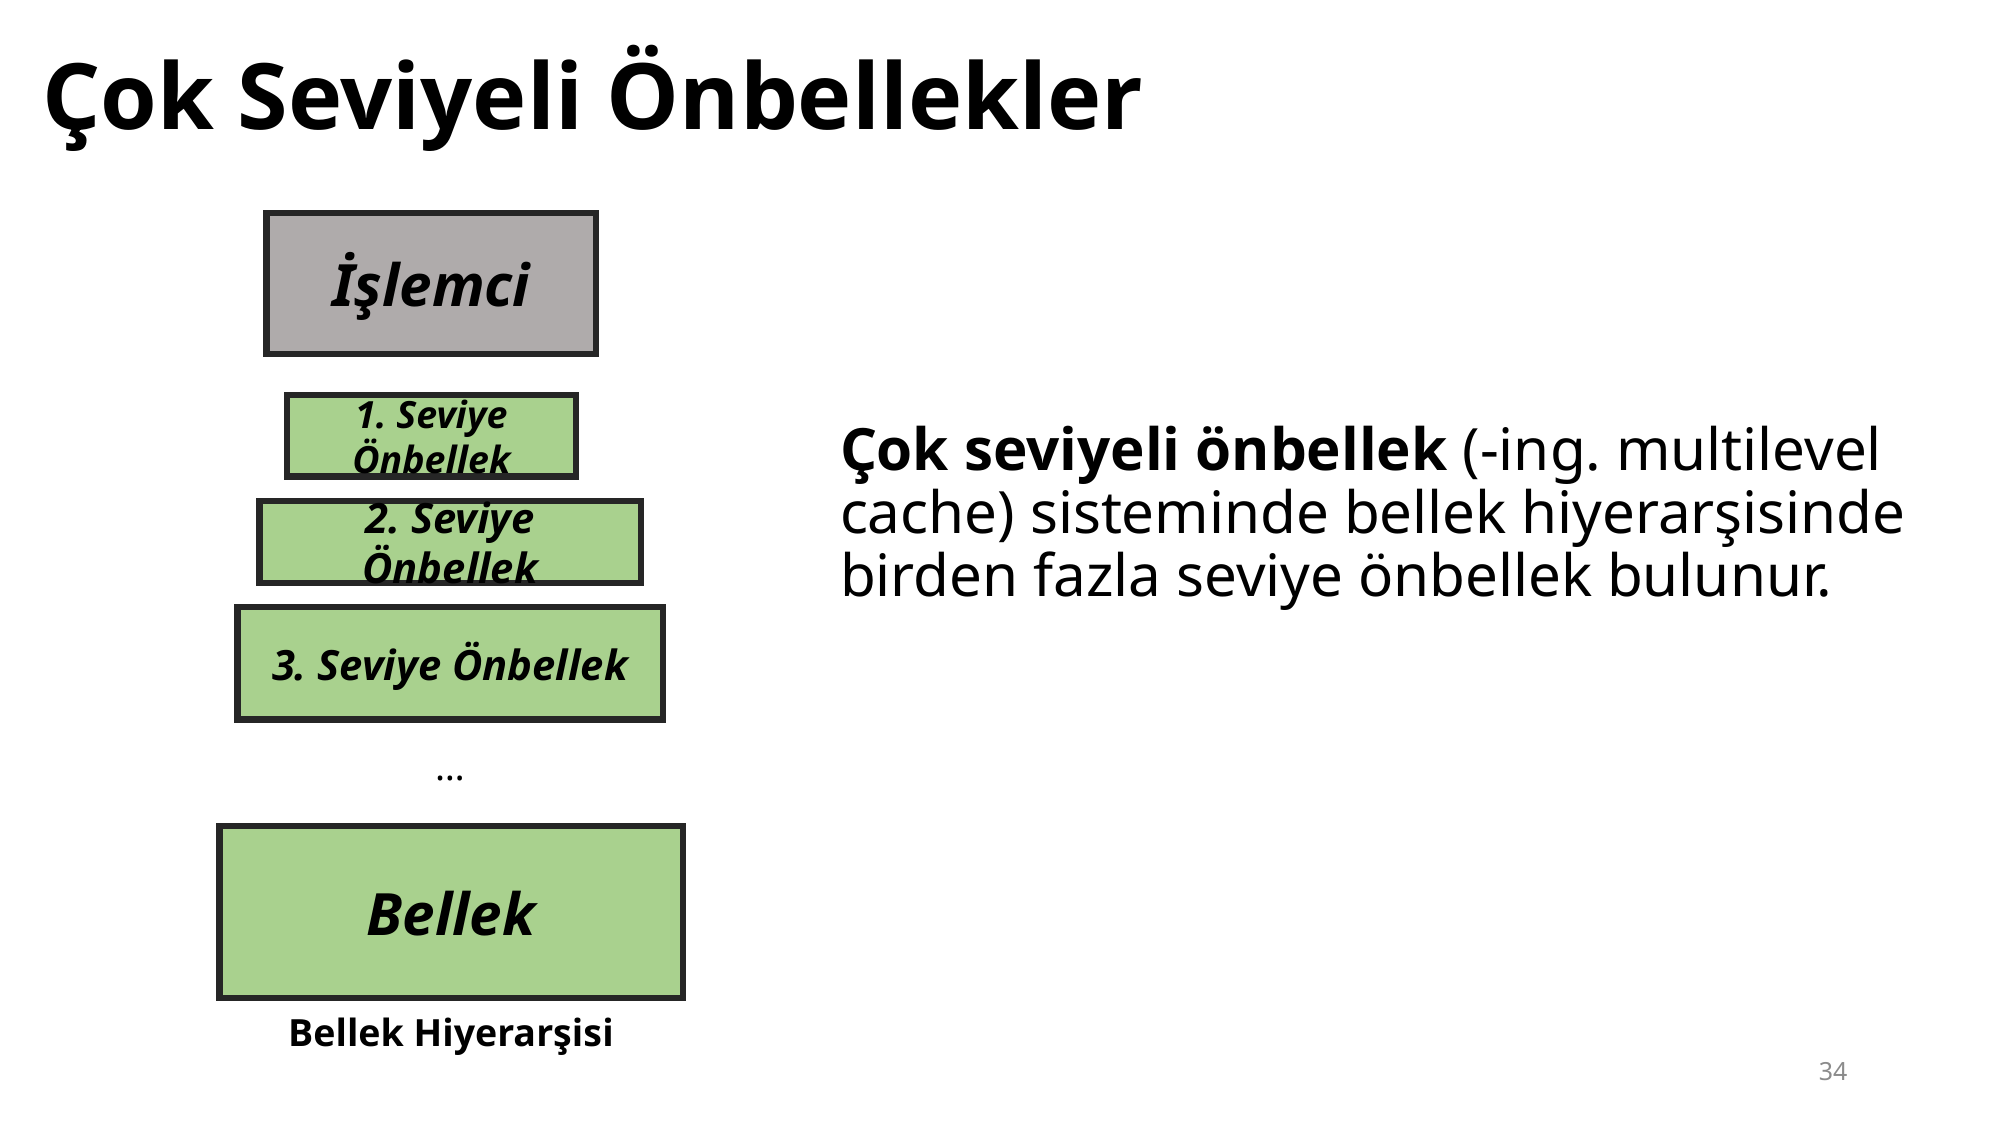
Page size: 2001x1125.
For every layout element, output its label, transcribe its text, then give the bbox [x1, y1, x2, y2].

text_box 1. Seviye Önbellek [286, 394, 577, 478]
text_box … [420, 735, 480, 796]
list Çok seviyeli önbellek (-ing. multilevel cache) sisteminde bellek hiyerarşisinde birden fazla seviye önbellek bulunur. [825, 412, 1956, 1014]
text_box Bellek Hiyerarşisi [179, 1001, 723, 1062]
title Çok Seviyeli Önbellekler [27, 22, 1956, 179]
text_box 3. Seviye Önbellek [236, 606, 664, 721]
text_box İşlemci [265, 212, 597, 355]
slide_number 34 [1412, 1042, 1863, 1103]
text_box 2. Seviye Önbellek [258, 500, 642, 584]
text_box Bellek [218, 825, 684, 999]
